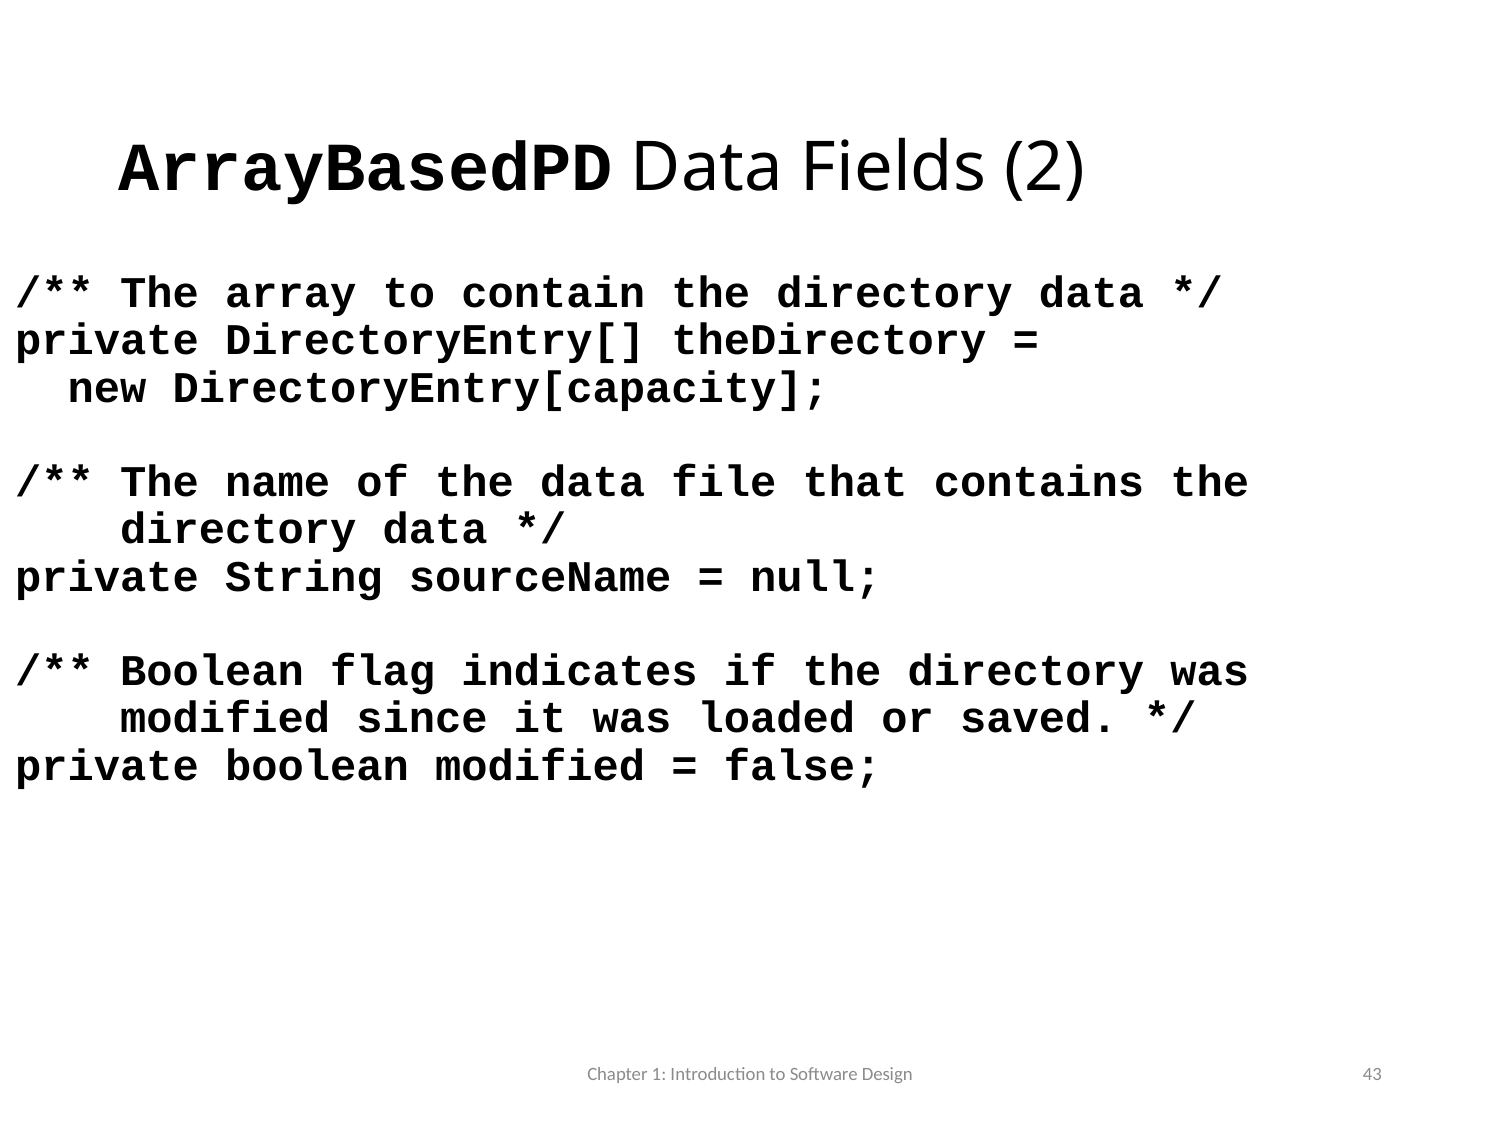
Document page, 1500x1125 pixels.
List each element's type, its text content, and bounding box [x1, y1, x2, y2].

slide_number 43 [1059, 1042, 1397, 1103]
list /** The array to contain the directory data */ private DirectoryEntry[] theDirectory = new DirectoryEntry[capacity]; /** The name of the data file that contains the directory data */ private String sourceName = null; /** Boolean flag indicates if the directory was modified since it was loaded or saved. */ private boolean modified = false; [0, 262, 1500, 1005]
footer Chapter 1: Introduction to Software Design [496, 1042, 1004, 1103]
title ArrayBasedPD Data Fields (2) [103, 59, 1397, 262]
